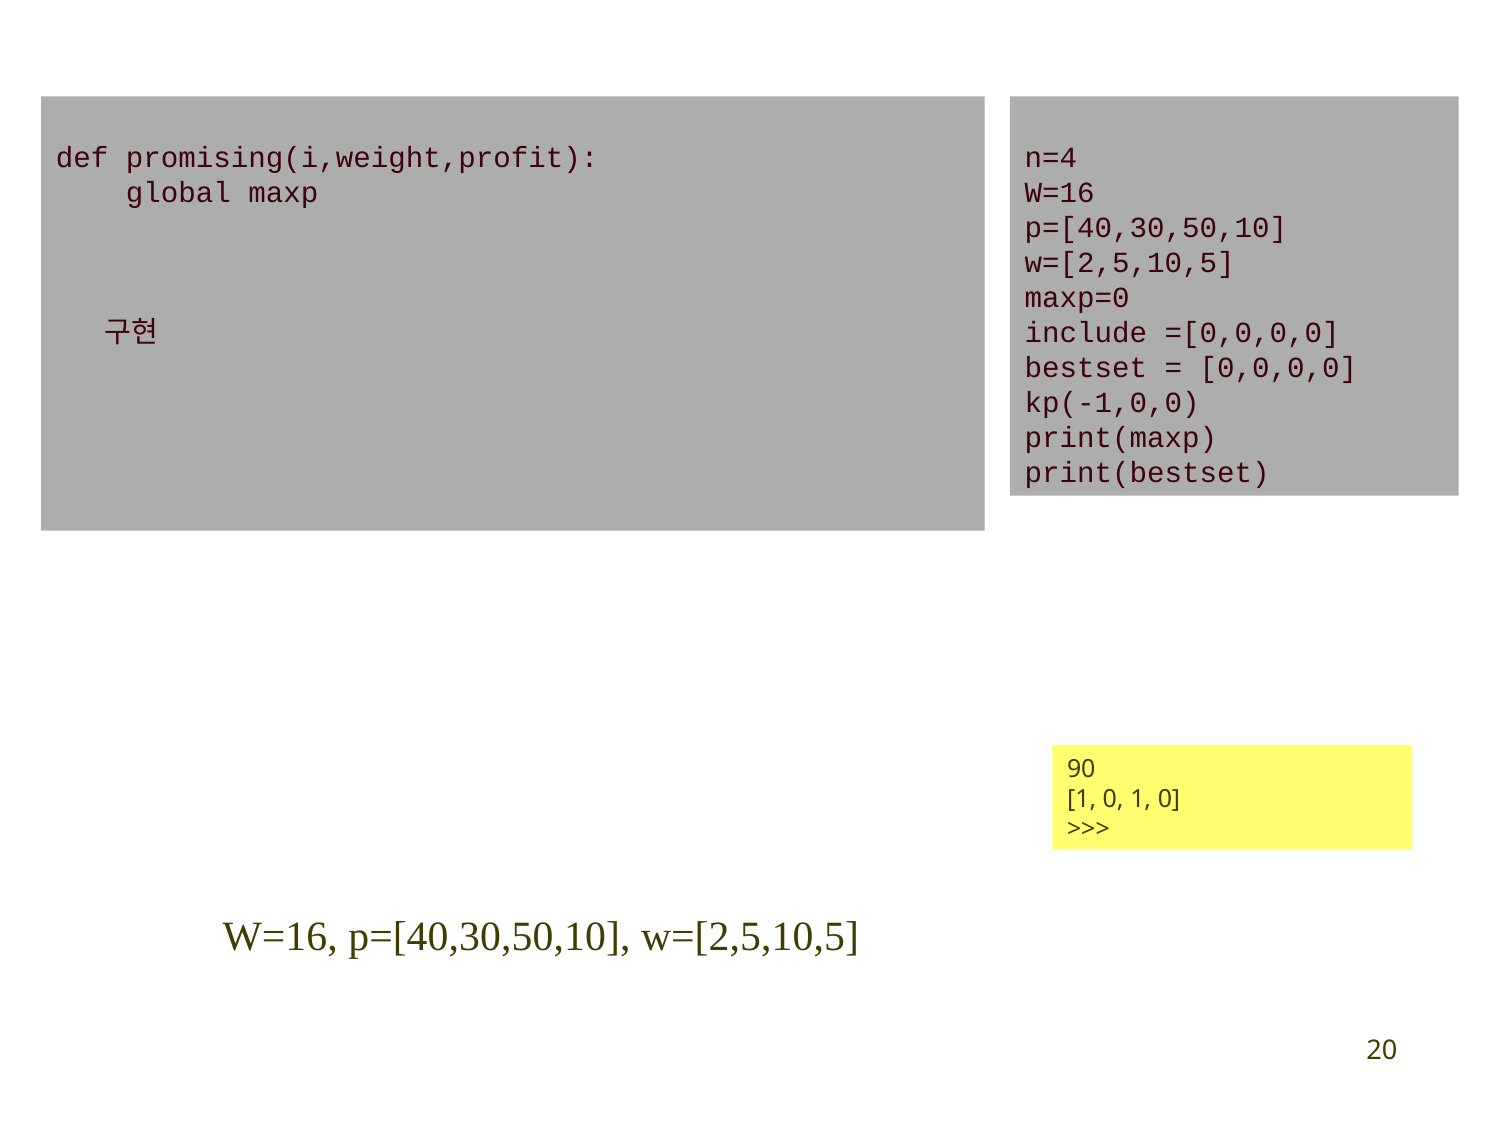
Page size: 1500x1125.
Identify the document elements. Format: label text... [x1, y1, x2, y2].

text_box n=4 W=16 p=[40,30,50,10] w=[2,5,10,5] maxp=0 include =[0,0,0,0] bestset = [0,0,0,0] kp(-1,0,0) print(maxp) print(bestset) [1009, 96, 1459, 496]
slide_number 20 [1099, 1024, 1413, 1101]
text_box def promising(i,weight,profit): global maxp 구현 [41, 96, 985, 531]
text_box W=16, p=[40,30,50,10], w=[2,5,10,5] [207, 893, 875, 967]
text_box 90 [1, 0, 1, 0] >>> [1052, 744, 1413, 850]
